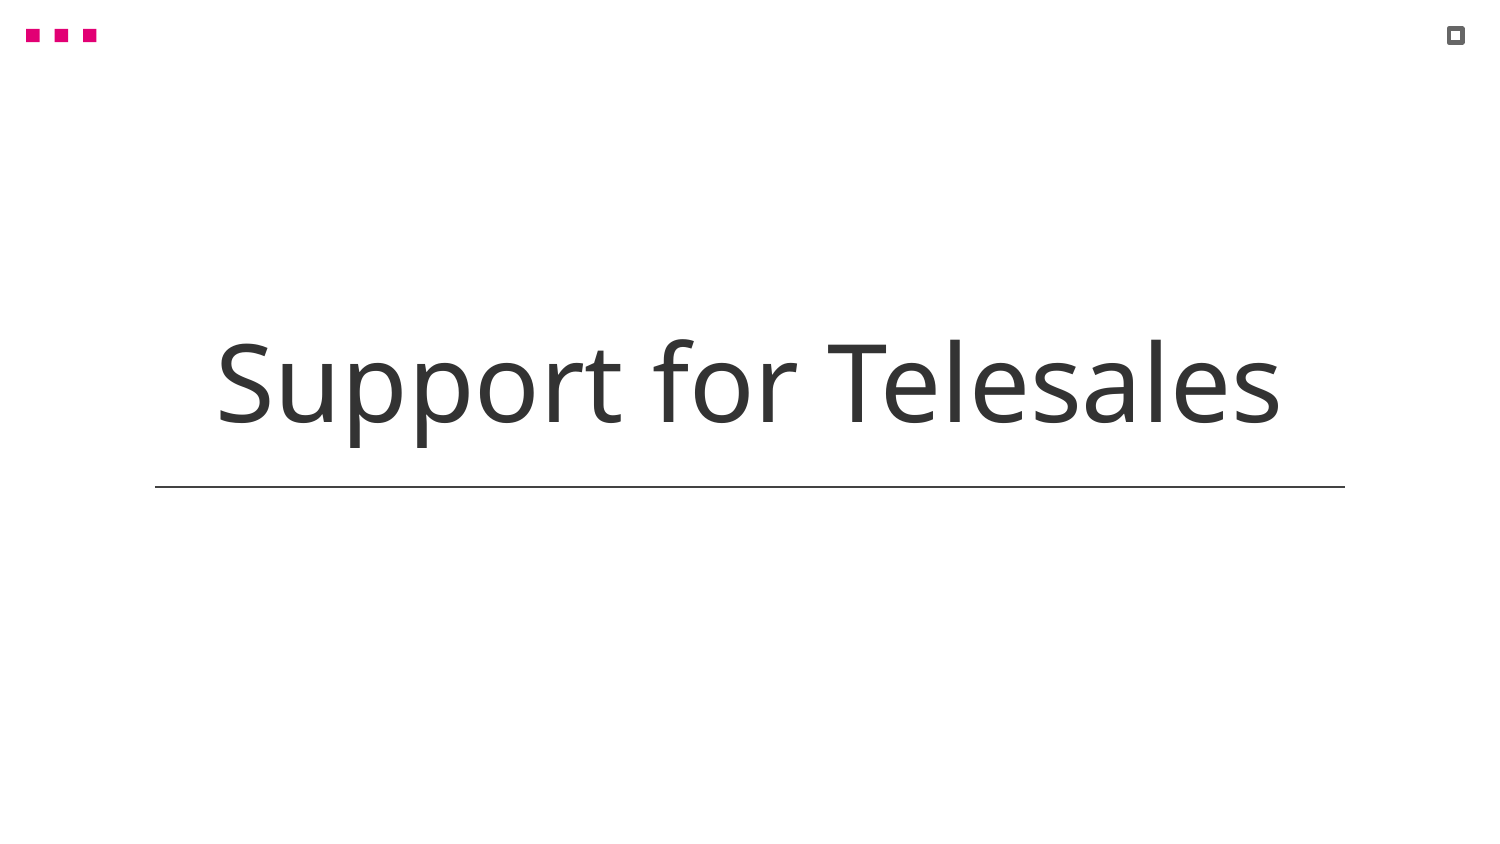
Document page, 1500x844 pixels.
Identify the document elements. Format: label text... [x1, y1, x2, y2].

title Support for Telesales [51, 122, 1449, 459]
text_box [26, 28, 40, 43]
text_box [1448, 28, 1463, 43]
text_box [83, 28, 97, 43]
text_box [54, 28, 69, 43]
